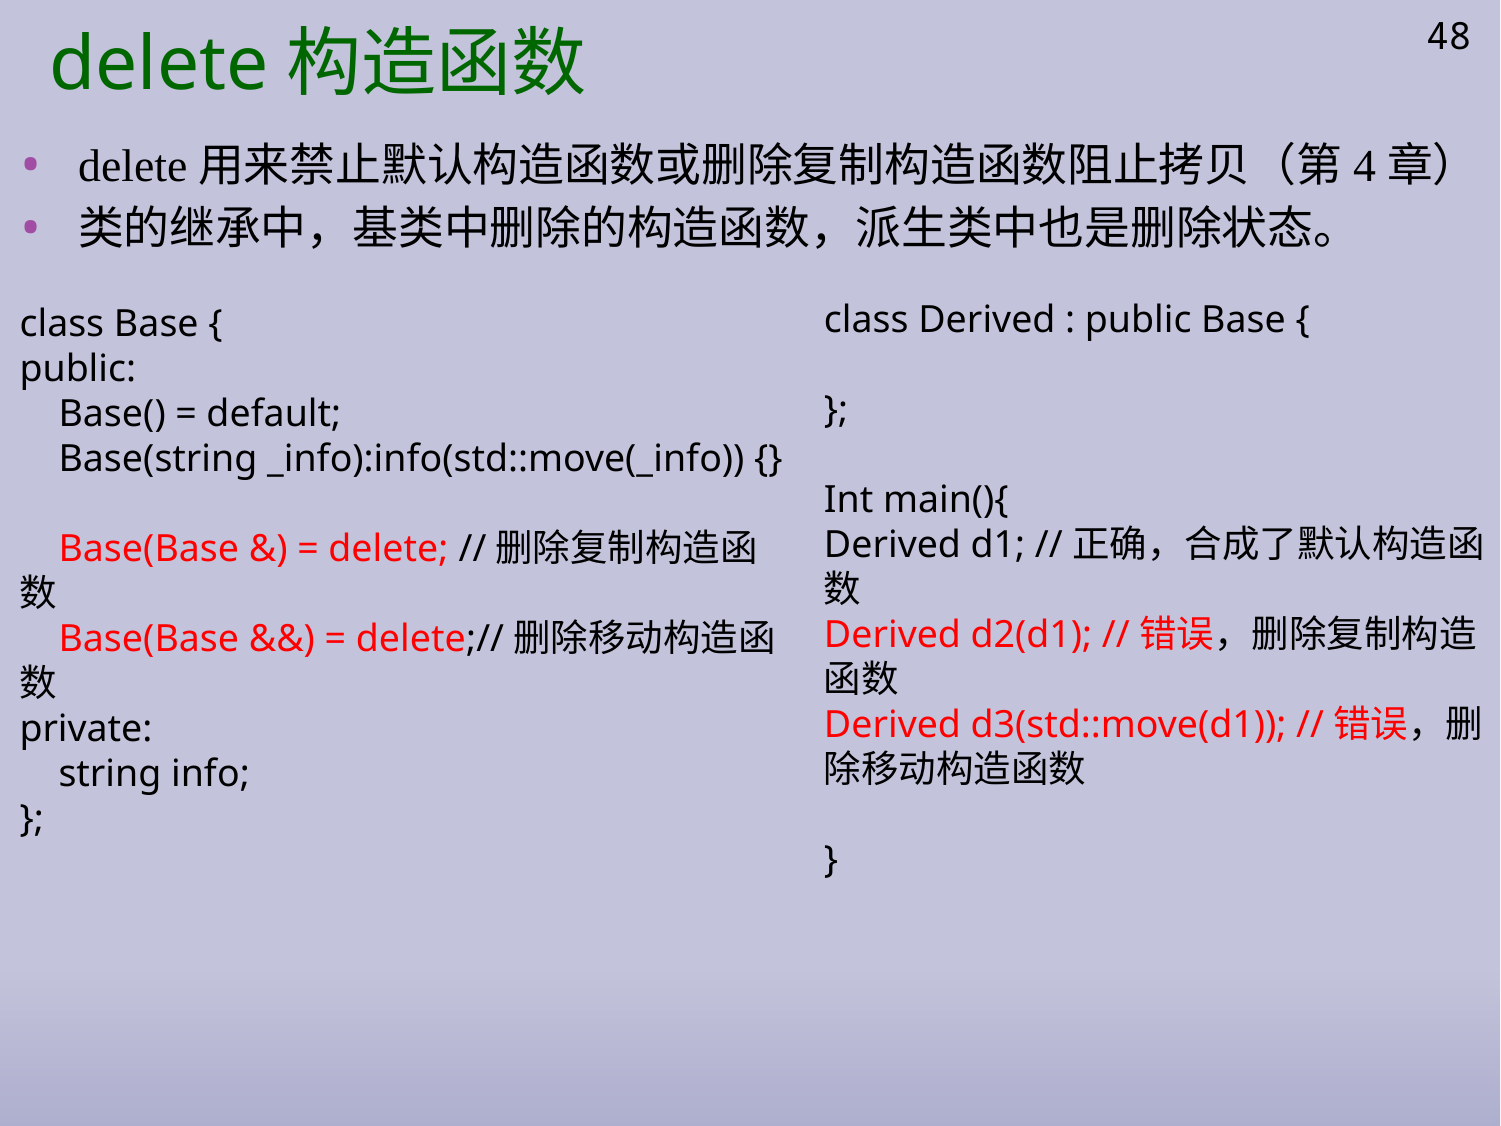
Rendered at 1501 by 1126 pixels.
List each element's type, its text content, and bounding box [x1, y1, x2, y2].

list delete用来禁止默认构造函数或删除复制构造函数阻止拷贝（第4章） 类的继承中，基类中删除的构造函数，派生类中也是删除状态。 [0, 125, 1501, 339]
title delete构造函数 [29, 0, 1380, 125]
text_box class Base { public: Base() = default; Base(string _info):info(std::move(_info)) {} Base(Base &) = delete; //删除复制构造函数 Base(Base &&) = delete;//删除移动构造函数 private: string info; }; [4, 291, 809, 846]
slide_number 48 [1148, 7, 1487, 68]
text_box class Derived : public Base { }; Int main(){ Derived d1; //正确，合成了默认构造函数 Derived d2(d1); //错误，删除复制构造函数 Derived d3(std::move(d1)); //错误，删除移动构造函数 } [809, 287, 1501, 888]
